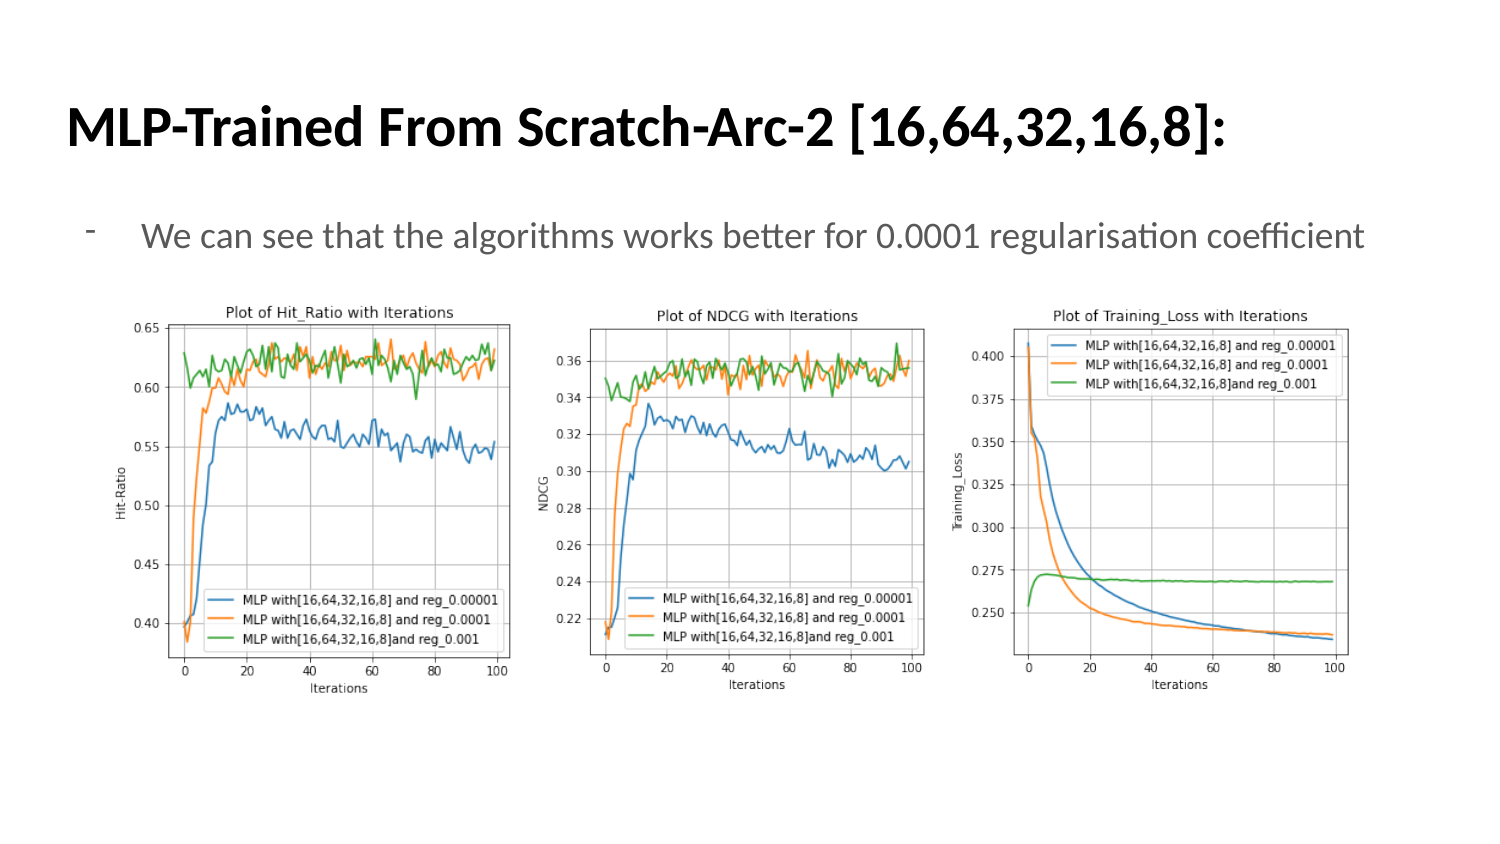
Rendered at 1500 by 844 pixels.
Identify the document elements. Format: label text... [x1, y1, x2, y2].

title MLP-Trained From Scratch-Arc-2 [16,64,32,16,8]: [51, 72, 1449, 167]
picture [529, 300, 933, 700]
list We can see that the algorithms works better for 0.0001 regularisation coefficient [51, 189, 1449, 750]
picture [944, 300, 1355, 700]
picture [107, 296, 519, 704]
